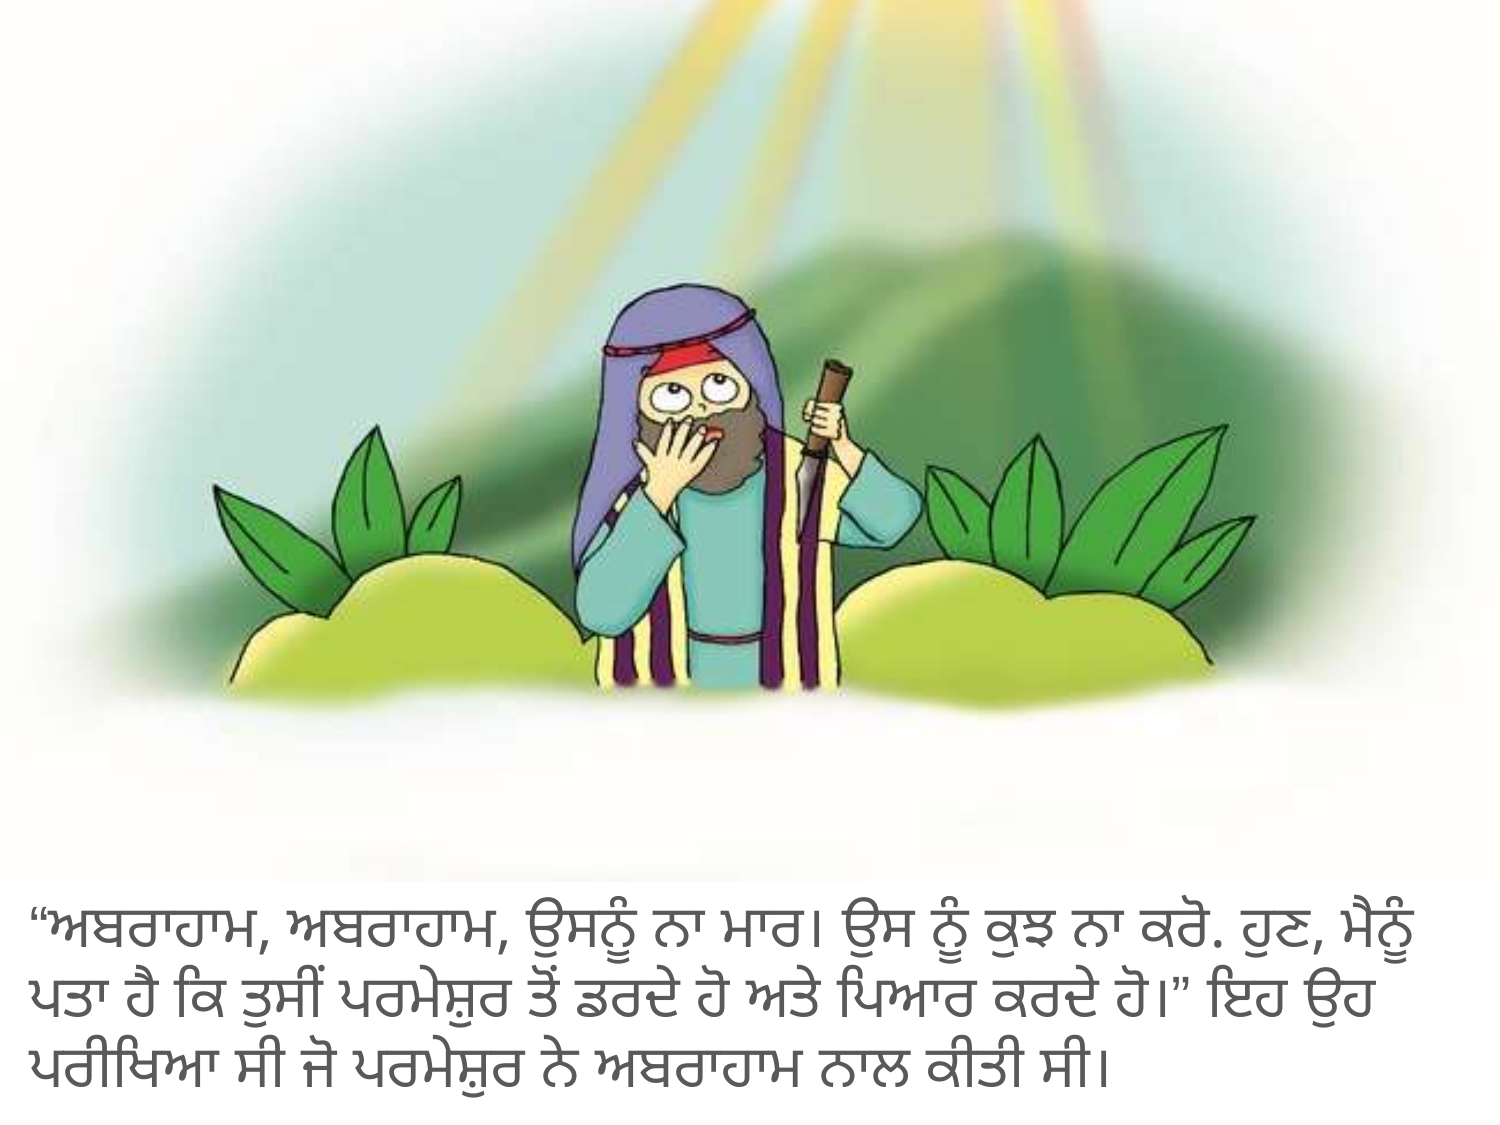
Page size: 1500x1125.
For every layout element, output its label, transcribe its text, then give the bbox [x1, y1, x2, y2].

text_box “ਅਬਰਾਹਾਮ, ਅਬਰਾਹਾਮ, ਉਸਨੂੰ ਨਾ ਮਾਰ। ਉਸ ਨੂੰ ਕੁਝ ਨਾ ਕਰੋ. ਹੁਣ, ਮੈਨੂੰ ਪਤਾ ਹੈ ਕਿ ਤੁਸੀਂ ਪਰਮੇਸ਼ੁਰ ਤੋਂ ਡਰਦੇ ਹੋ ਅਤੇ ਪਿਆਰ ਕਰਦੇ ਹੋ।” ਇਹ ਉਹ ਪਰੀਖਿਆ ਸੀ ਜੋ ਪਰਮੇਸ਼ੁਰ ਨੇ ਅਬਰਾਹਾਮ ਨਾਲ ਕੀਤੀ ਸੀ। [14, 889, 1500, 1107]
picture [0, 0, 1500, 882]
